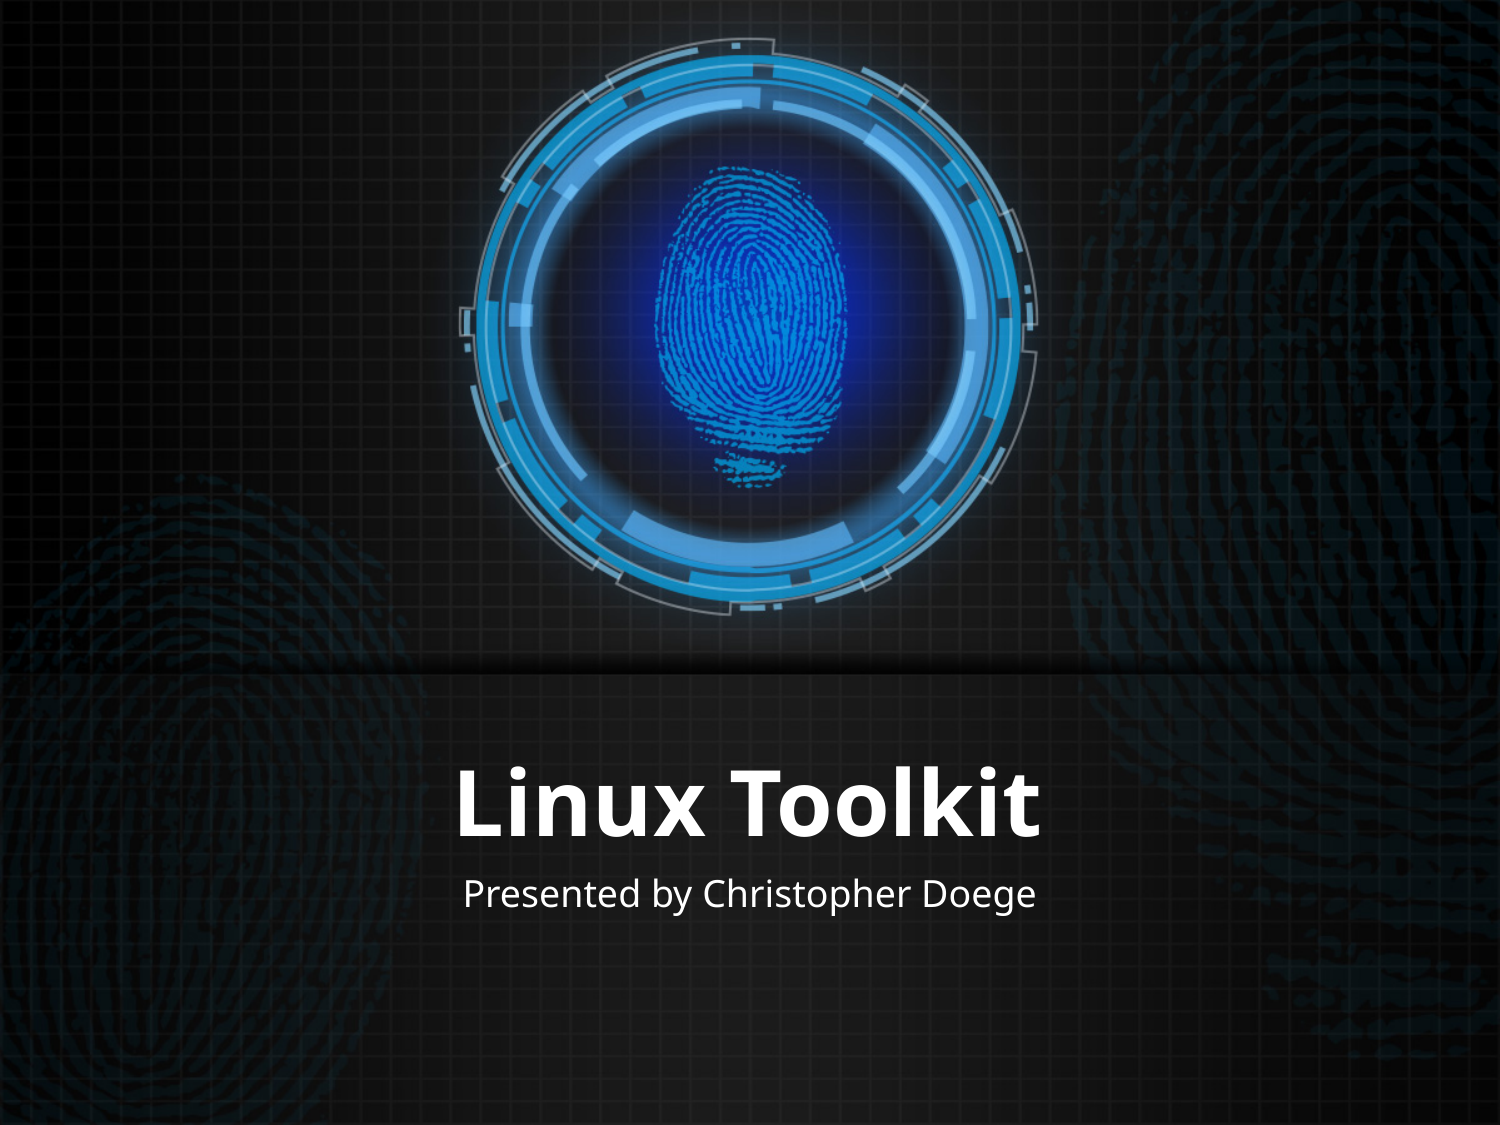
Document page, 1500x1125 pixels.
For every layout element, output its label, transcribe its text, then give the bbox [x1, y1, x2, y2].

title Linux Toolkit [266, 737, 1230, 863]
picture [0, 0, 1500, 1125]
subtitle Presented by Christopher Doege [354, 862, 1147, 925]
